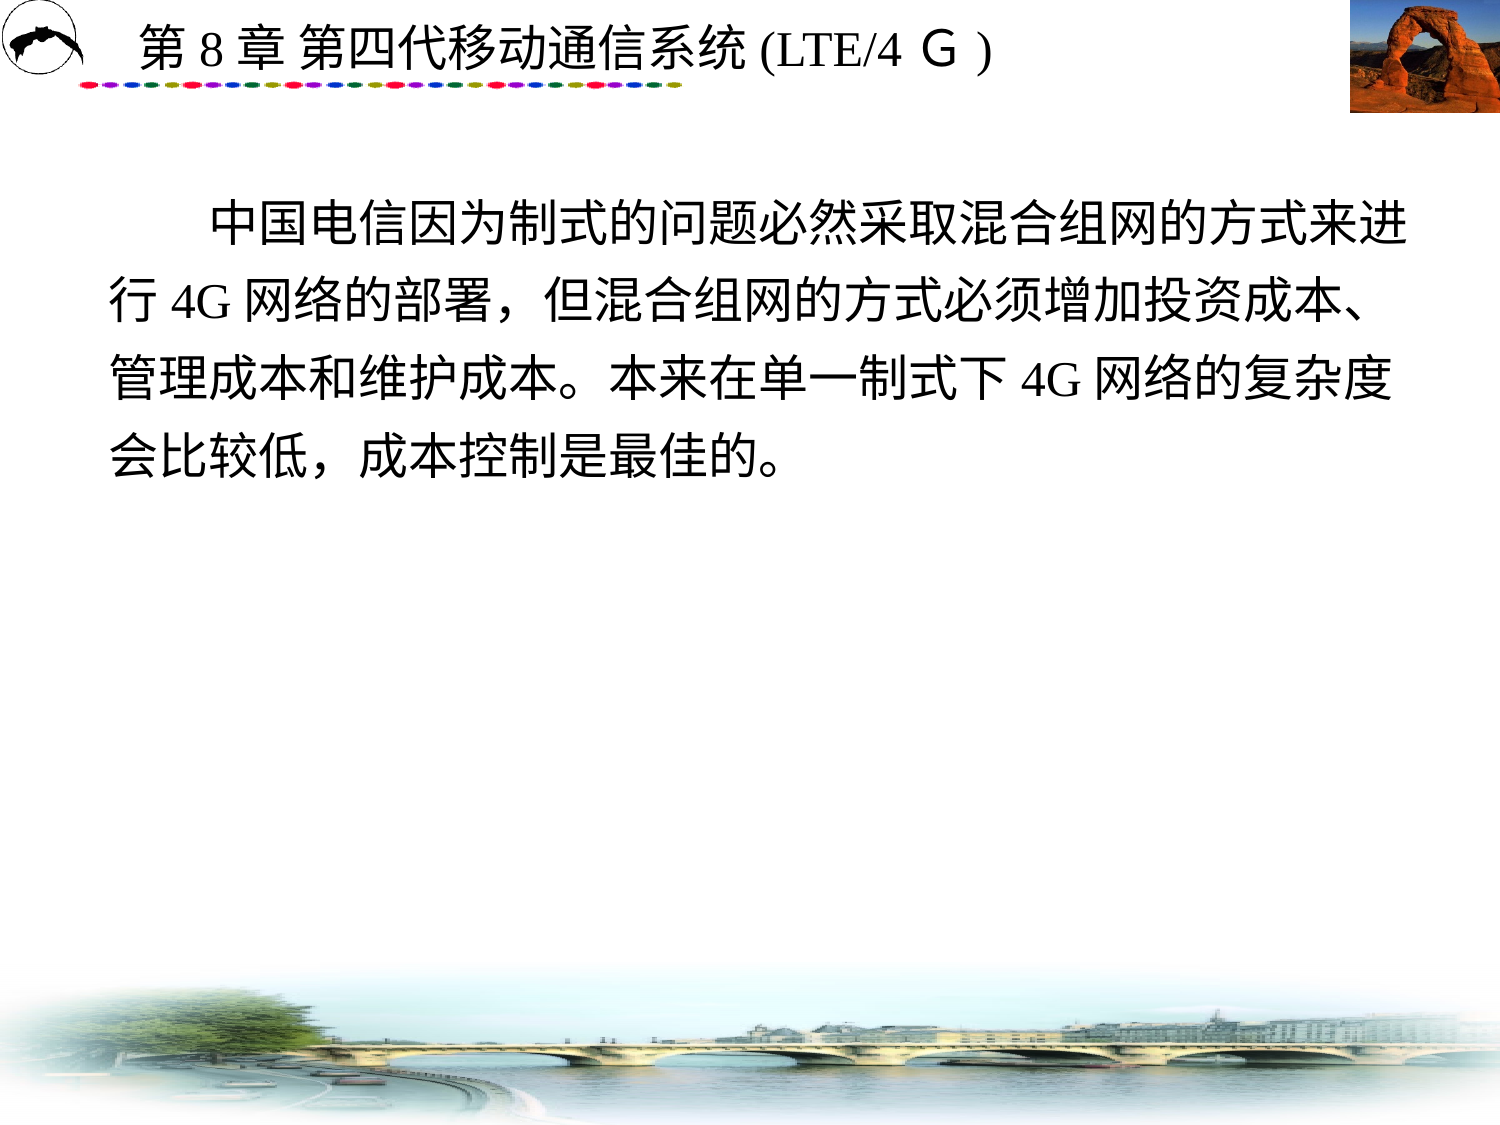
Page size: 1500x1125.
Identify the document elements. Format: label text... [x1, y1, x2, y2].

picture [0, 0, 100, 75]
picture [0, 962, 1500, 1125]
picture [1350, 0, 1500, 113]
title 中国电信因为制式的问题必然采取混合组网的方式来进行4G网络的部署，但混合组网的方式必须增加投资成本、管理成本和维护成本。本来在单一制式下4G网络的复杂度会比较低，成本控制是最佳的。 [93, 87, 1426, 1013]
picture [74, 78, 691, 91]
